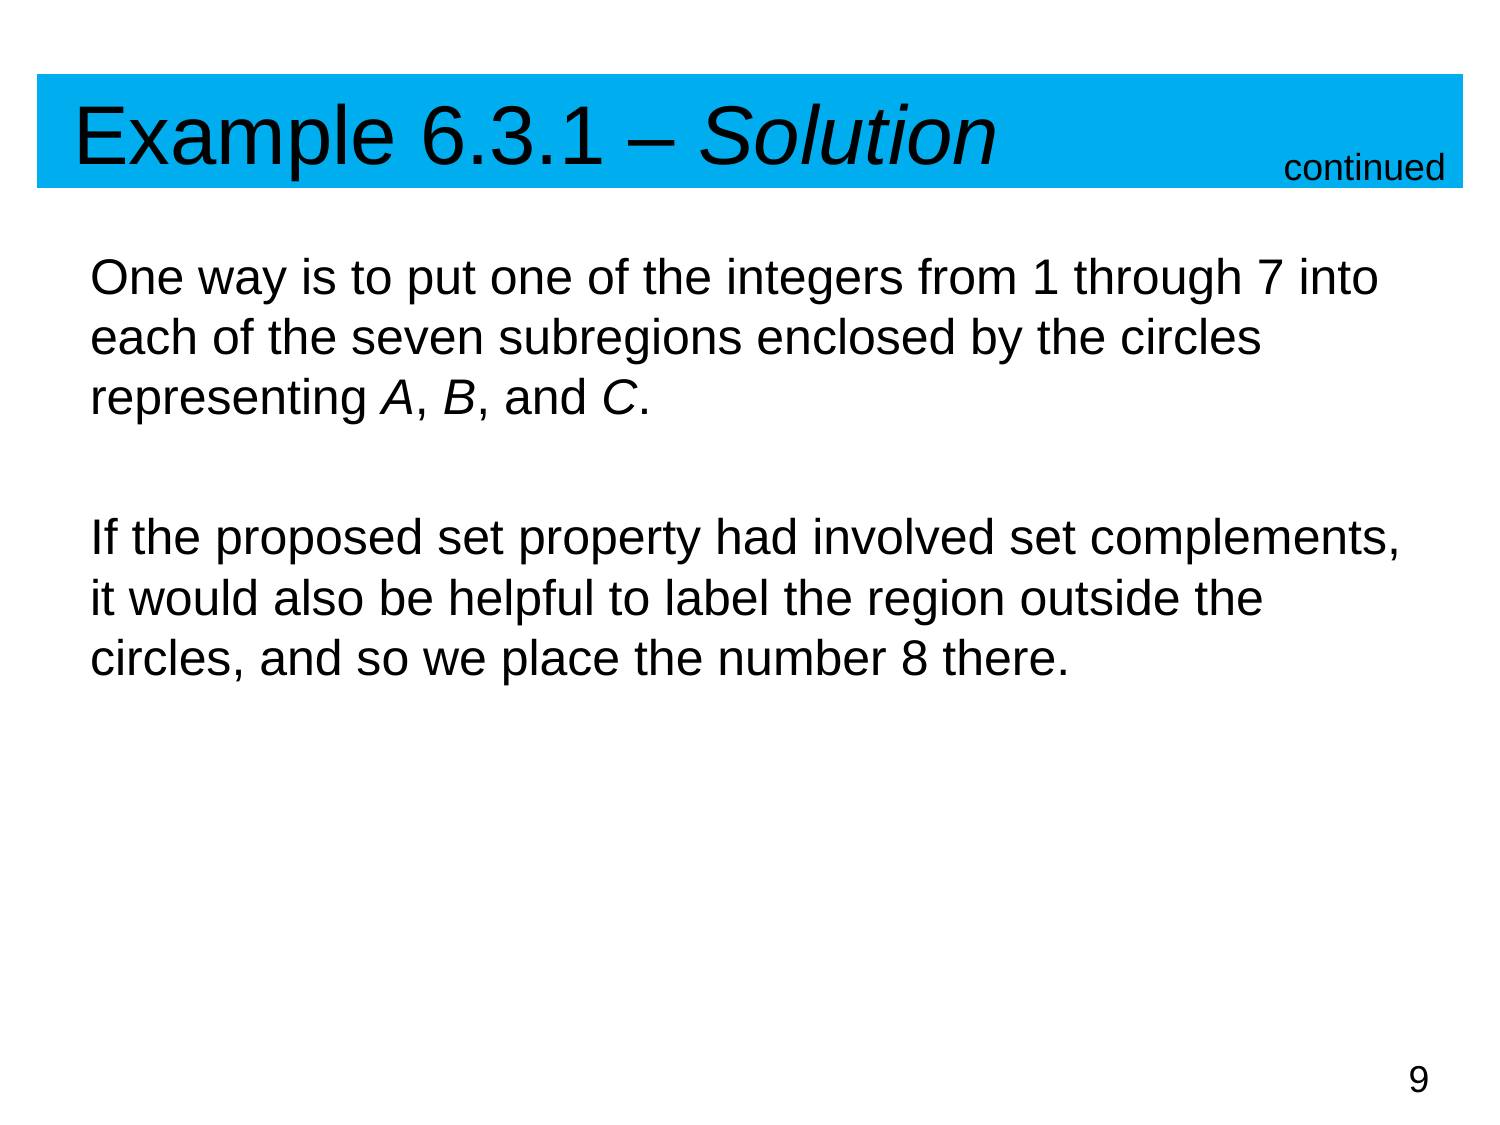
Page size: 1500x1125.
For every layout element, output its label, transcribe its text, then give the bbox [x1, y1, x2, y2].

list continued [1268, 135, 1463, 206]
list One way is to put one of the integers from 1 through 7 into each of the seven subregions enclosed by the circles representing A, B, and C. If the proposed set property had involved set complements, it would also be helpful to label the region outside the circles, and so we place the number 8 there. [75, 237, 1425, 1050]
title Example 6.3.1 – Solution [58, 37, 1408, 225]
